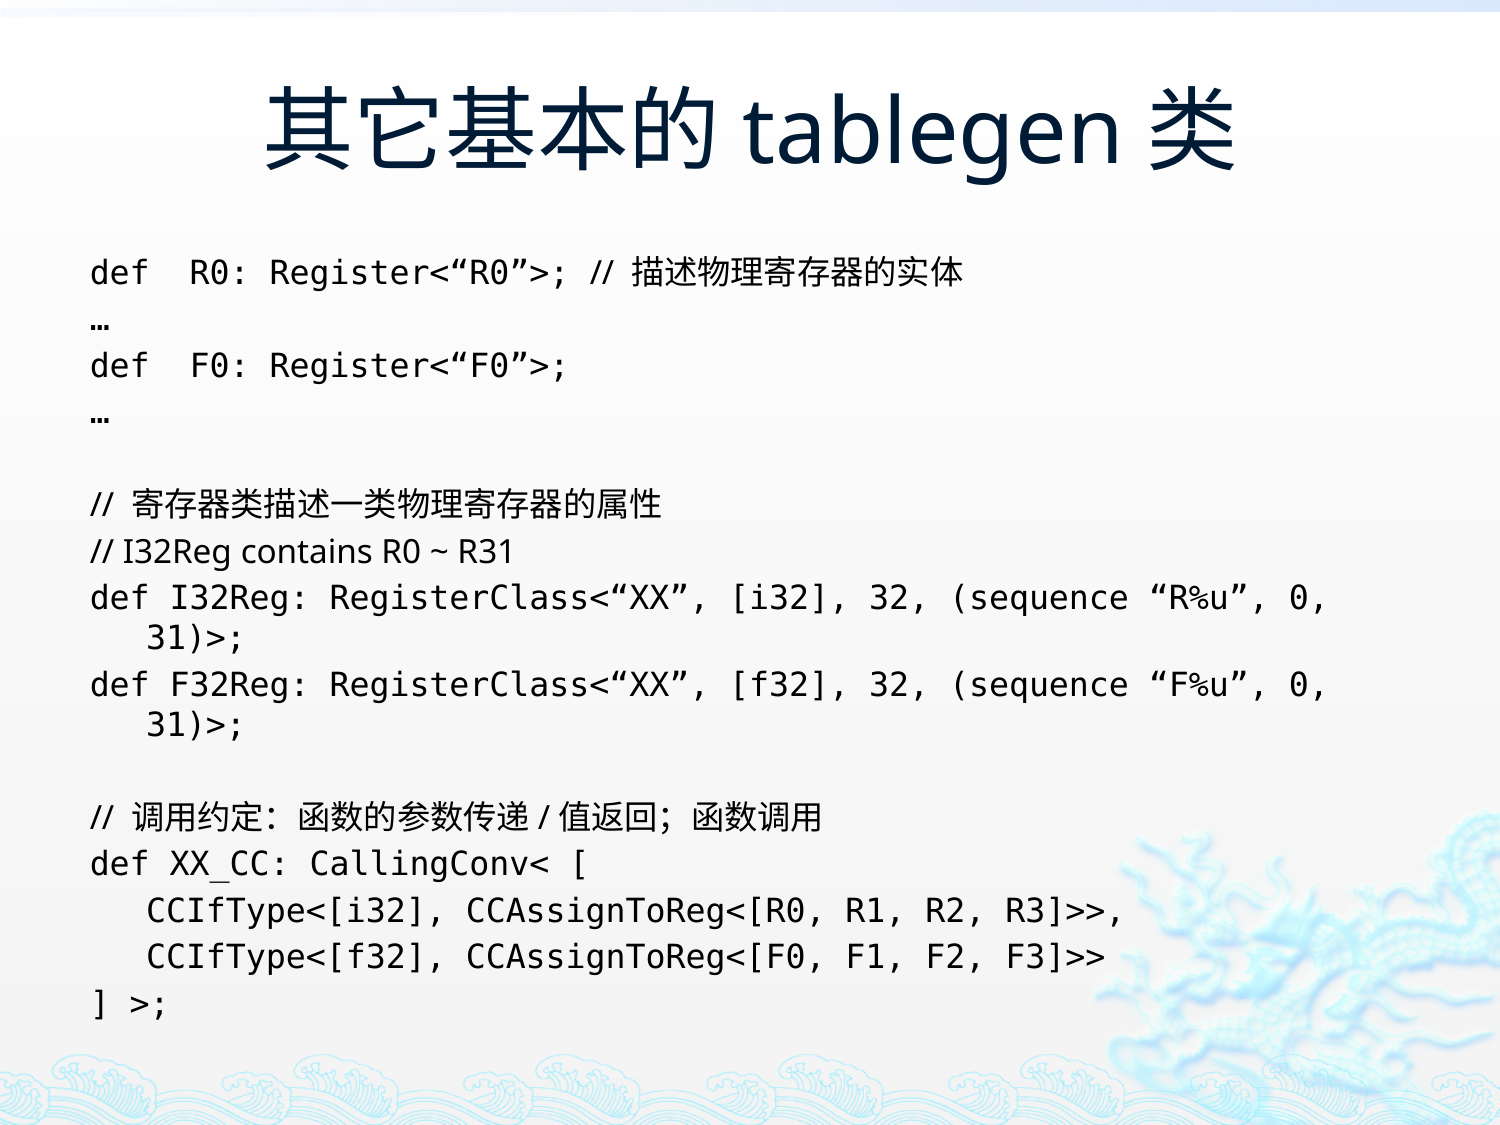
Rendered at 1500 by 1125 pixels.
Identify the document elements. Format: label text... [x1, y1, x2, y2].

title 其它基本的tablegen类 [75, 45, 1425, 209]
list def R0: Register<“R0”>; // 描述物理寄存器的实体 … def F0: Register<“F0”>; … // 寄存器类描述一类物理寄存器的属性 // I32Reg contains R0 ~ R31 def I32Reg: RegisterClass<“XX”, [i32], 32, (sequence “R%u”, 0, 31)>; def F32Reg: RegisterClass<“XX”, [f32], 32, (sequence “F%u”, 0, 31)>; // 调用约定：函数的参数传递/值返回；函数调用 def XX_CC: CallingConv< [ CCIfType<[i32], CCAssignToReg<[R0, R1, R2, R3]>>, CCIfType<[f32], CCAssignToReg<[F0, F1, F2, F3]>> ] >; [75, 243, 1425, 1125]
